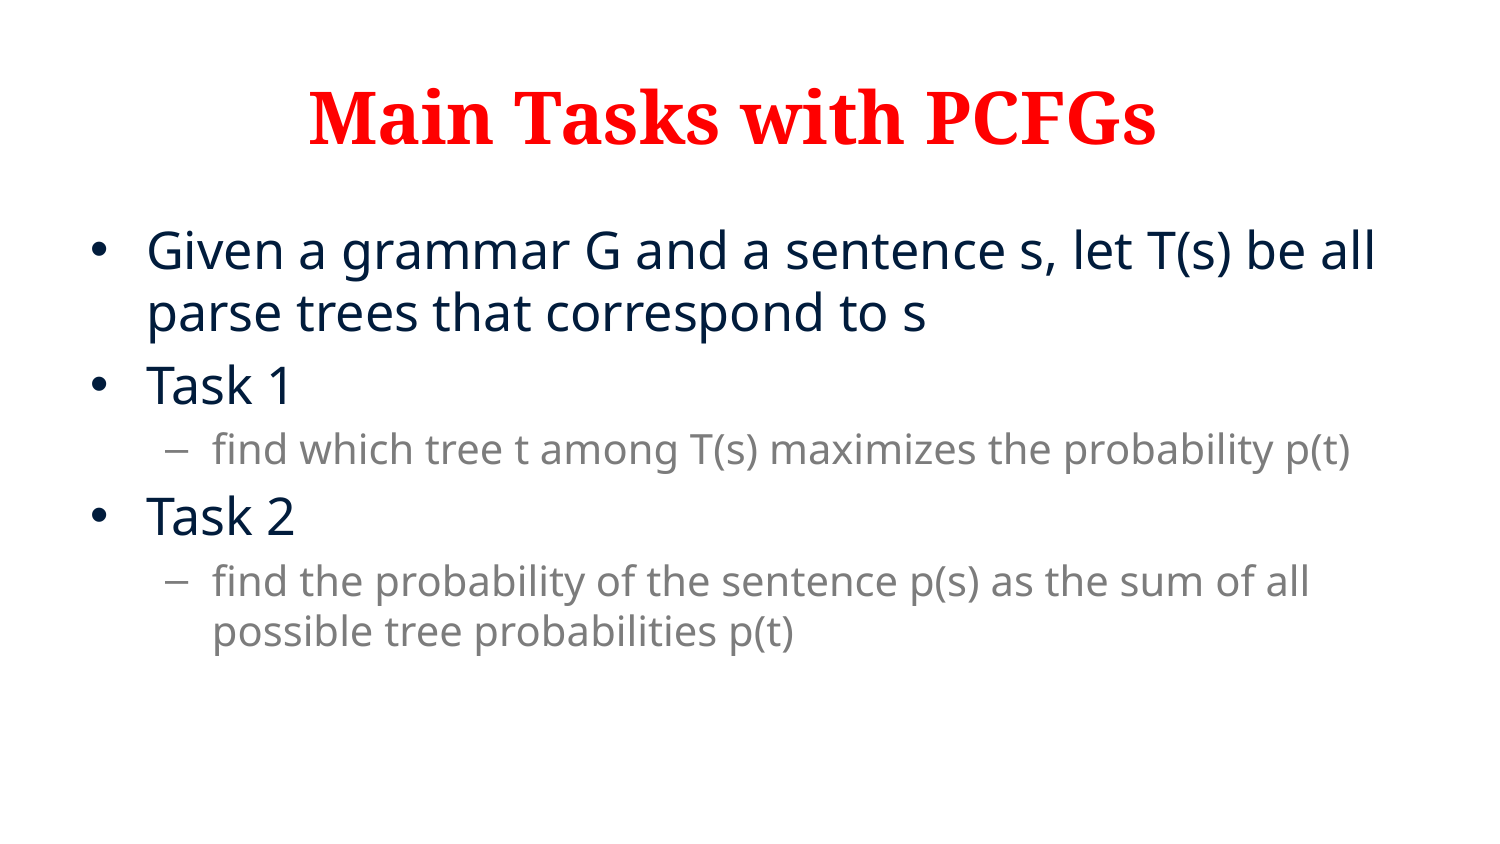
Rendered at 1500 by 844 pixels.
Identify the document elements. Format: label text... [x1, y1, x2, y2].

list Given a grammar G and a sentence s, let T(s) be all parse trees that correspond to s Task 1 find which tree t among T(s) maximizes the probability p(t) Task 2 find the probability of the sentence p(s) as the sum of all possible tree probabilities p(t) [75, 209, 1425, 745]
title Main Tasks with PCFGs [41, 64, 1425, 180]
